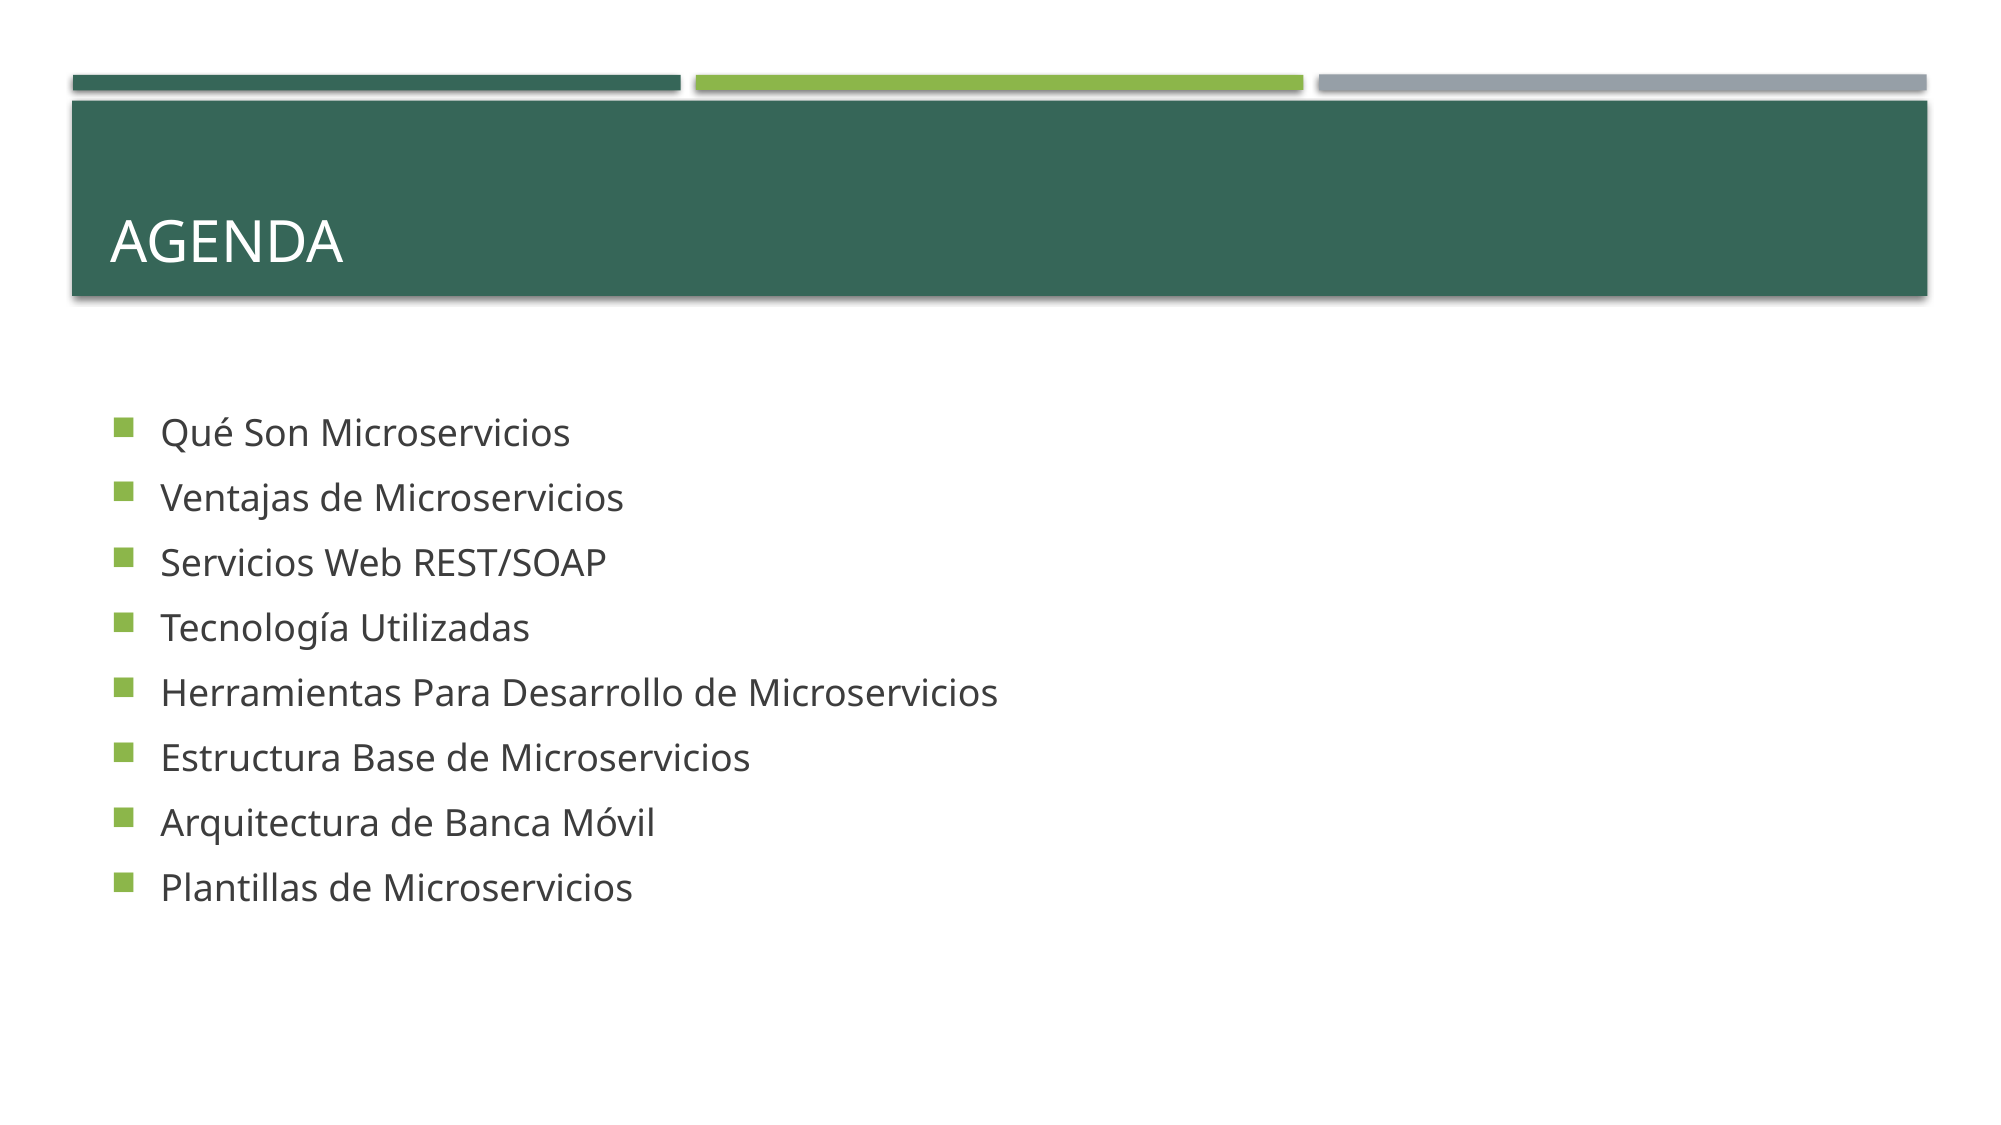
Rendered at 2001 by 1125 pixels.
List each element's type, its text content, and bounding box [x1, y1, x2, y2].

list Qué Son Microservicios Ventajas de Microservicios Servicios Web REST/SOAP Tecnología Utilizadas Herramientas Para Desarrollo de Microservicios Estructura Base de Microservicios Arquitectura de Banca Móvil Plantillas de Microservicios [95, 357, 1905, 962]
title AGENDA [95, 115, 1905, 282]
